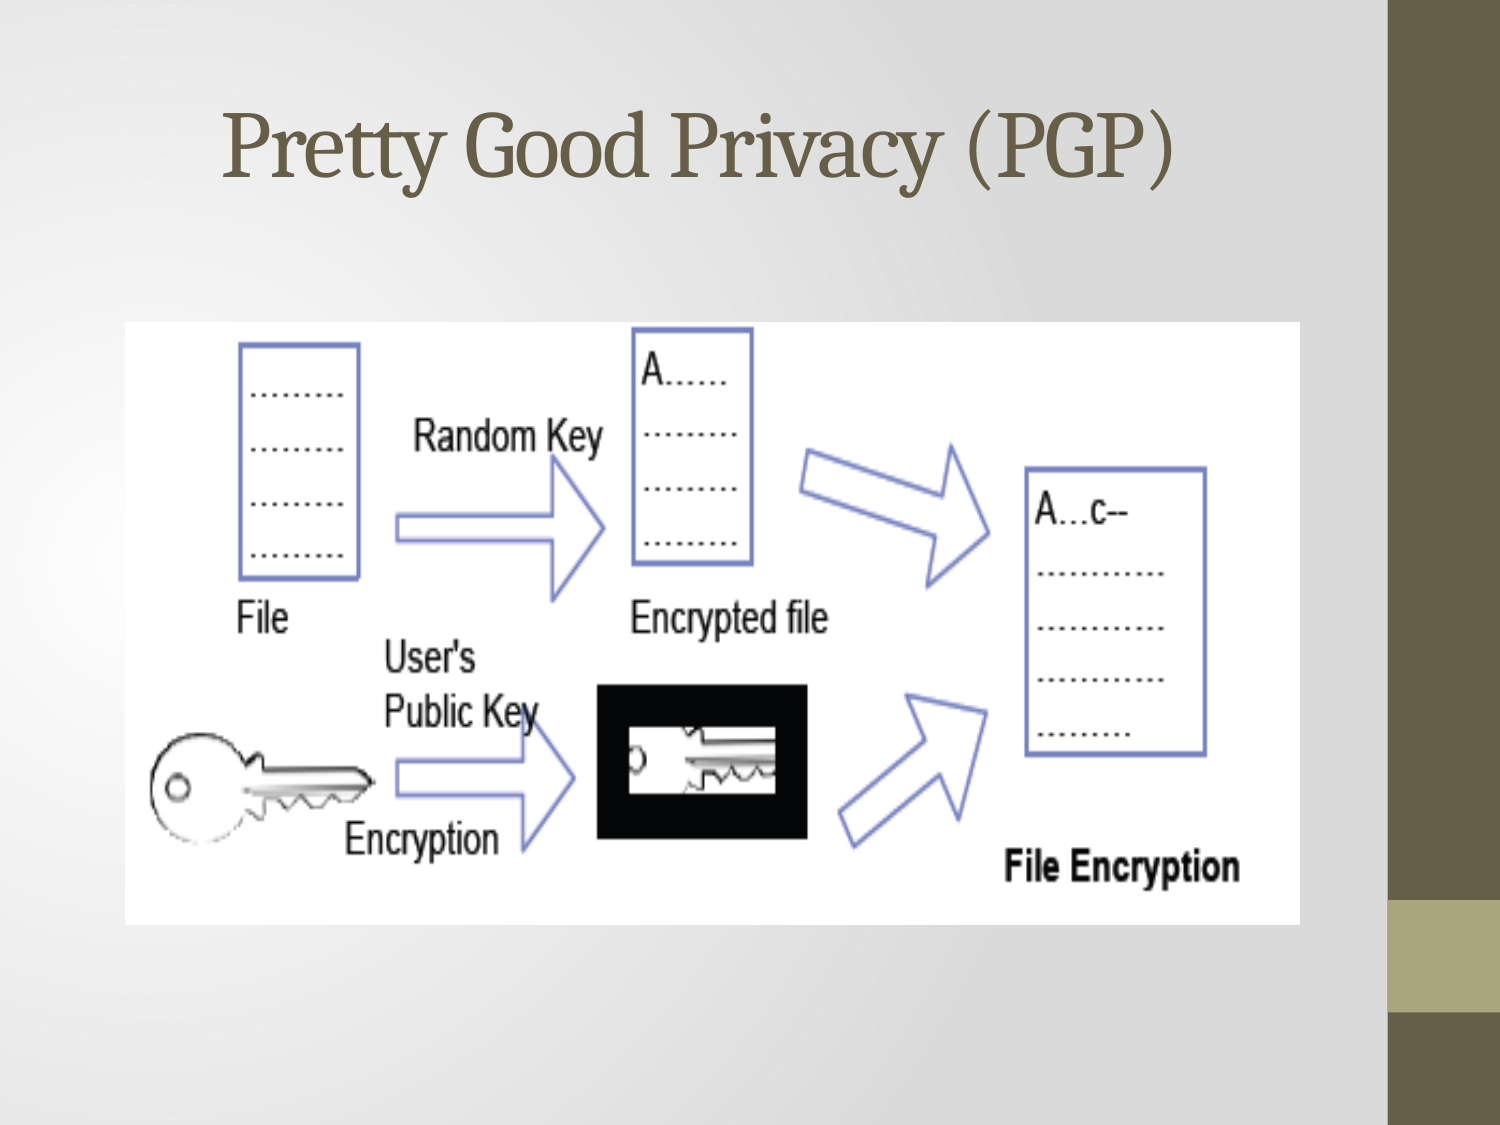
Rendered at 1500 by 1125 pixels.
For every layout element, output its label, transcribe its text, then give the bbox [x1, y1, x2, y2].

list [124, 322, 1301, 926]
title Pretty Good Privacy (PGP) [75, 45, 1325, 233]
